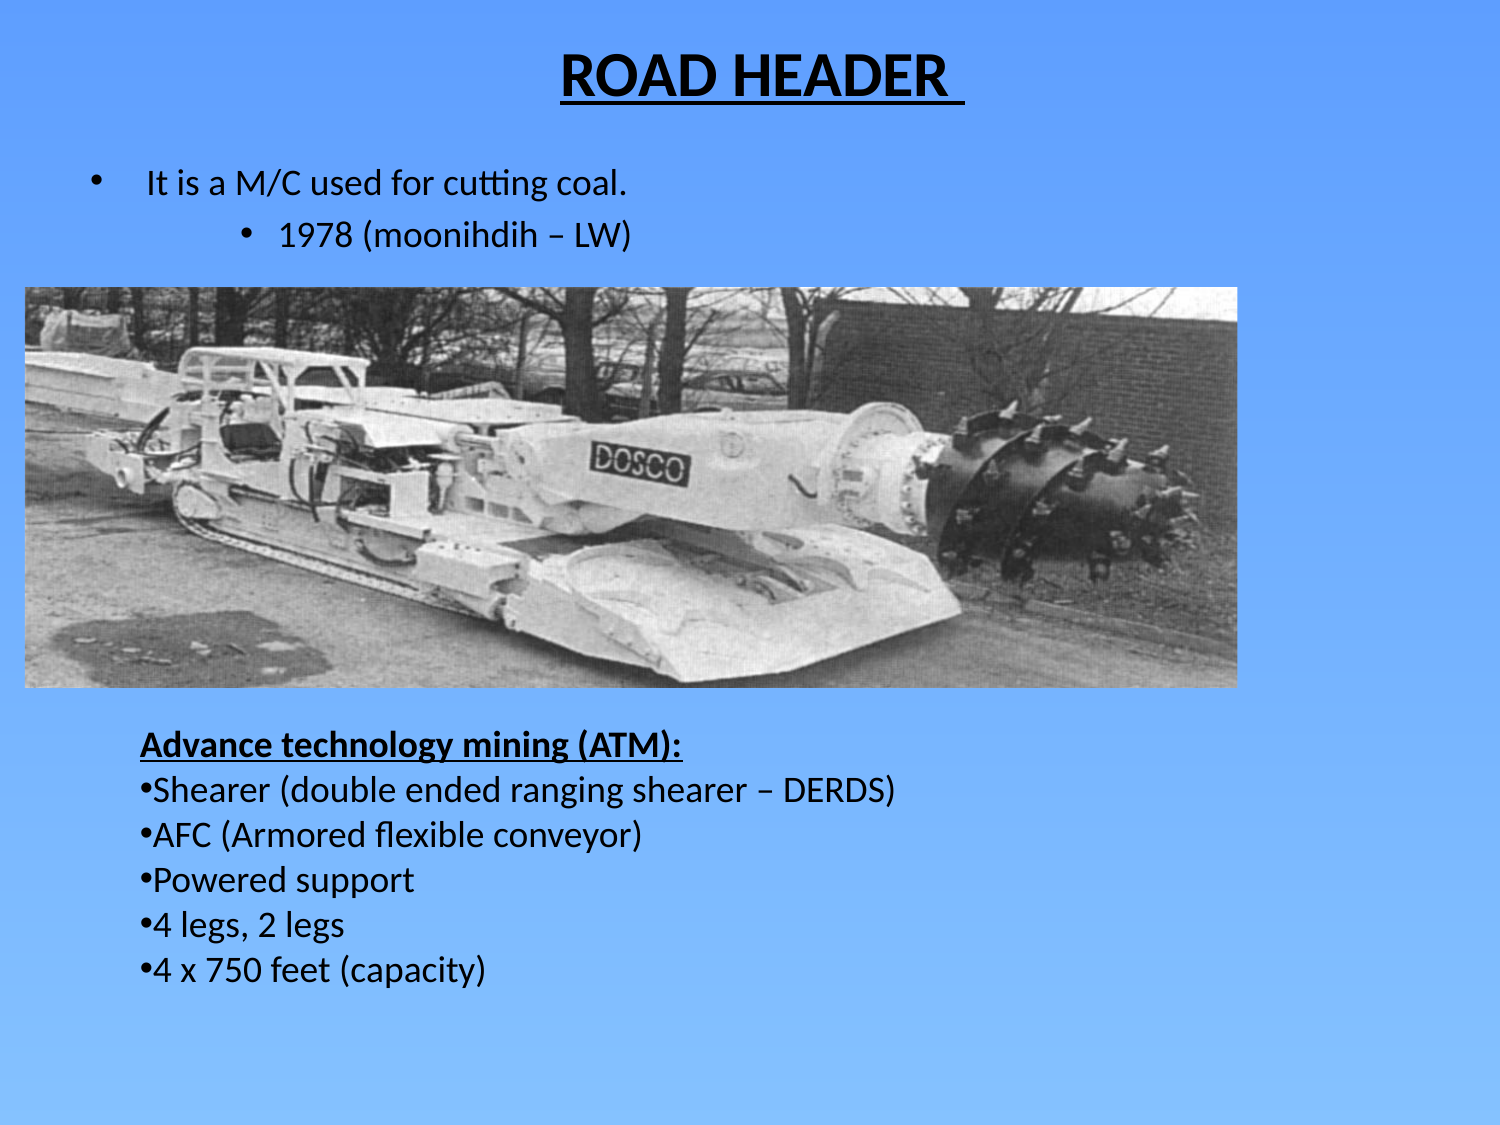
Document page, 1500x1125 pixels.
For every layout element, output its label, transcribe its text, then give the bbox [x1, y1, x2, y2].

text_box Advance technology mining (ATM): Shearer (double ended ranging shearer – DERDS) AFC (Armored flexible conveyor) Powered support 4 legs, 2 legs 4 x 750 feet (capacity) [125, 712, 1213, 1043]
title ROAD HEADER [87, 24, 1438, 118]
picture [24, 287, 1238, 688]
list It is a M/C used for cutting coal. 1978 (moonihdih – LW) [75, 149, 1425, 325]
